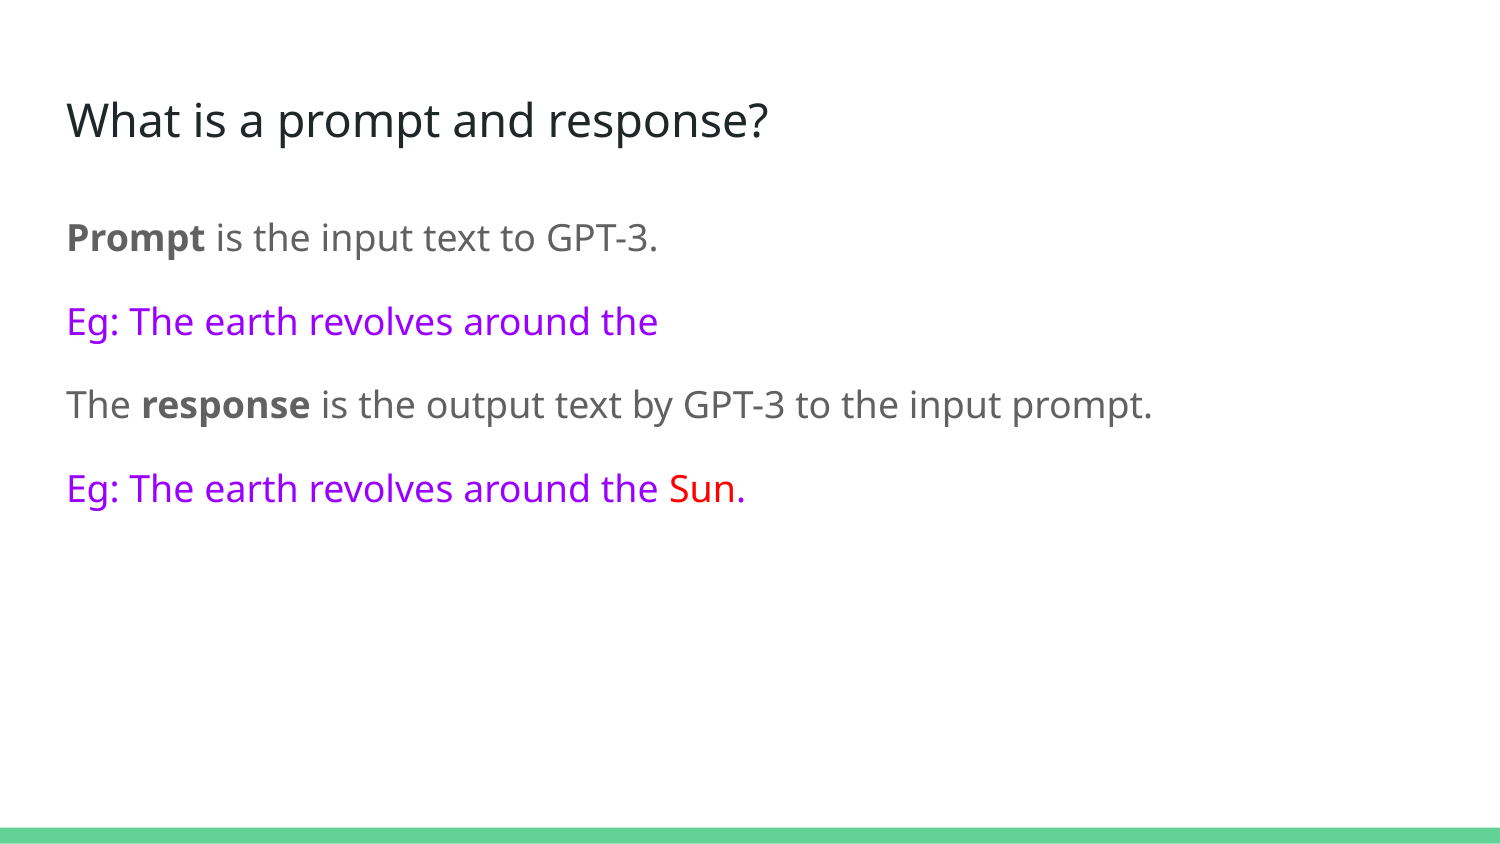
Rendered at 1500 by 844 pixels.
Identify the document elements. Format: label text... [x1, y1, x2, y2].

list Prompt is the input text to GPT-3. Eg: The earth revolves around the The response is the output text by GPT-3 to the input prompt. Eg: The earth revolves around the Sun. [51, 189, 1449, 750]
title What is a prompt and response? [51, 72, 1449, 167]
